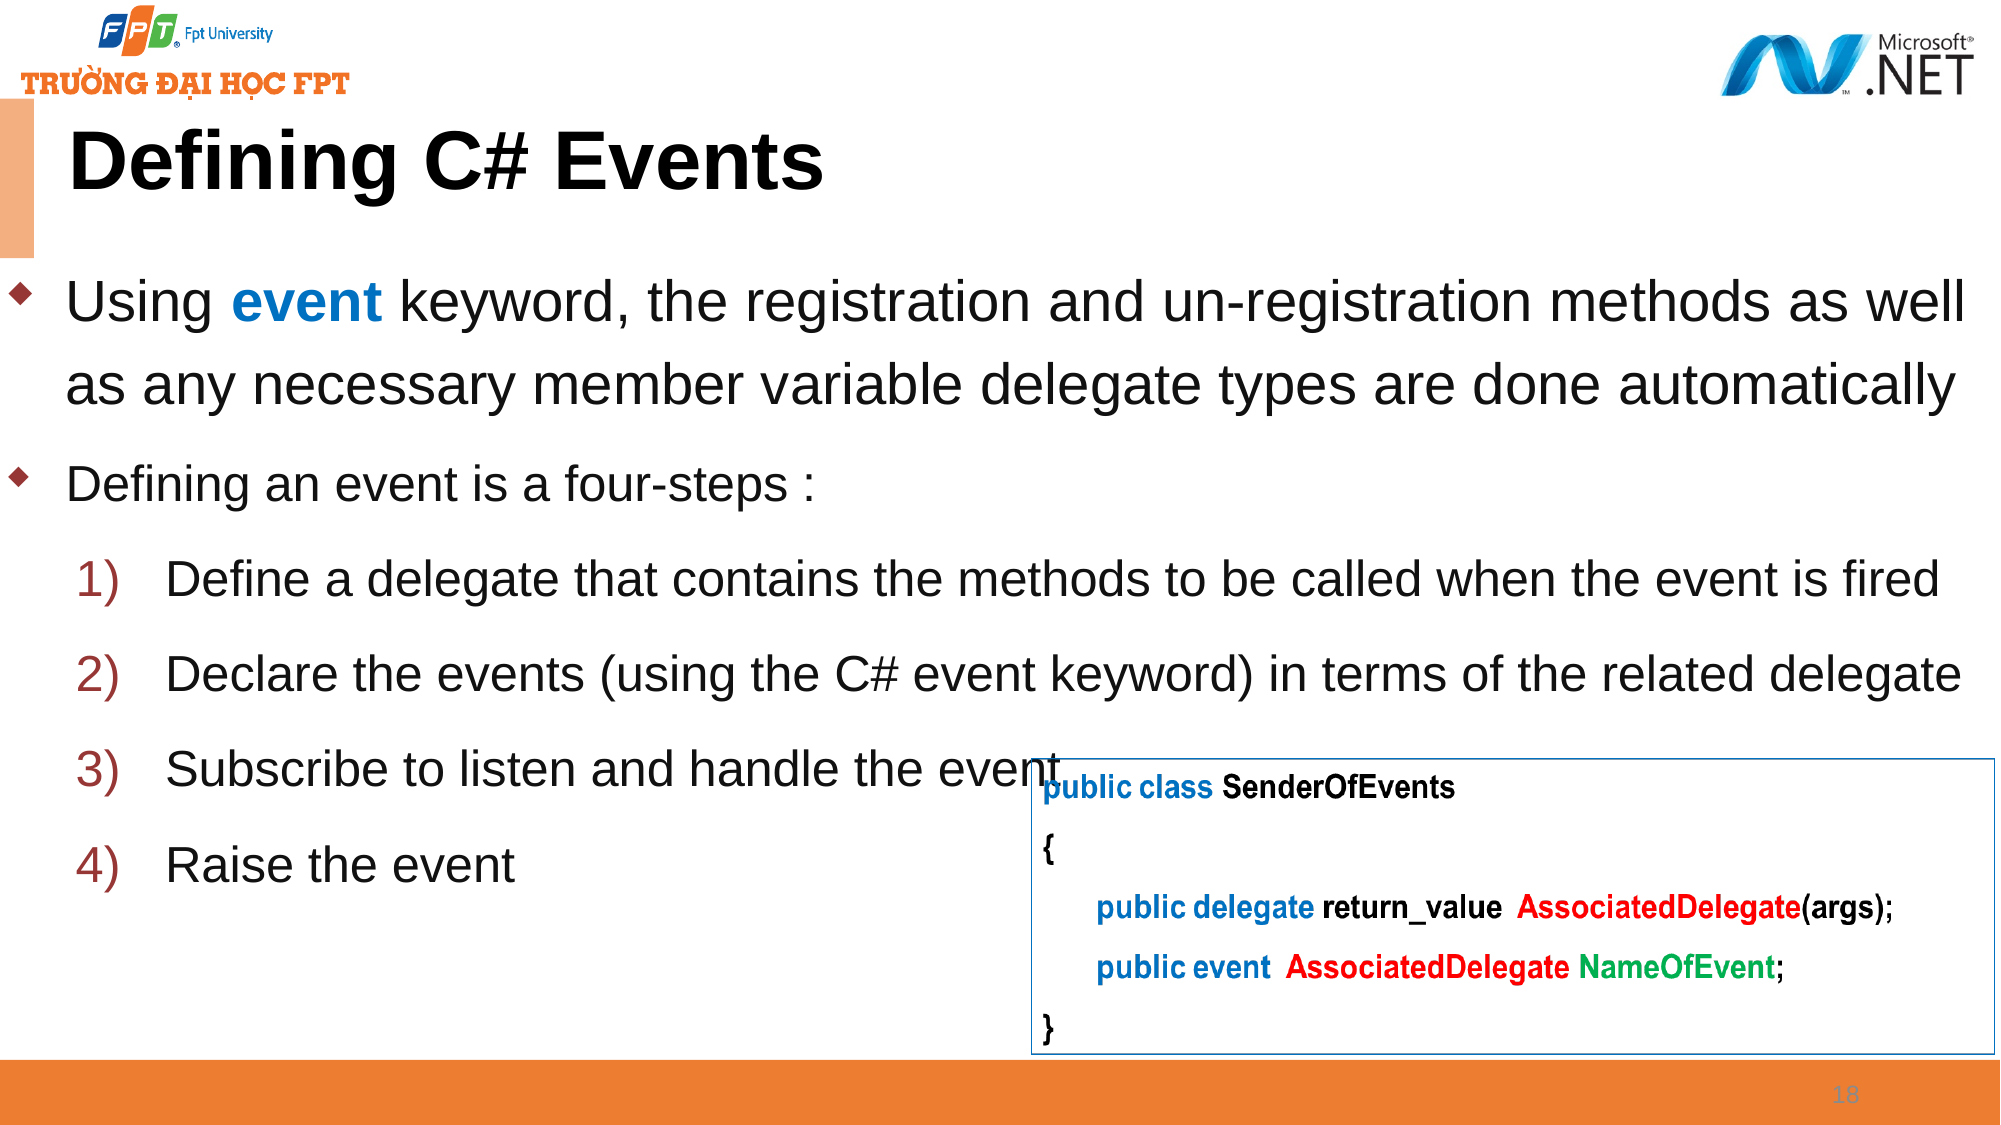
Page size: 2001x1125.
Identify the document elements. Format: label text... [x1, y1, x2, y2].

list Using event keyword, the registration and un-registration methods as well as any necessary member variable delegate types are done automatically Defining an event is a four-steps : Define a delegate that contains the methods to be called when the event is fired Declare the events (using the C# event keyword) in terms of the related delegate Subscribe to listen and handle the event Raise the event [0, 241, 1983, 914]
picture [1685, 0, 2001, 129]
title Defining C# Events [43, 110, 852, 216]
picture [1024, 755, 1995, 1066]
slide_number 18 [1424, 1066, 1875, 1123]
